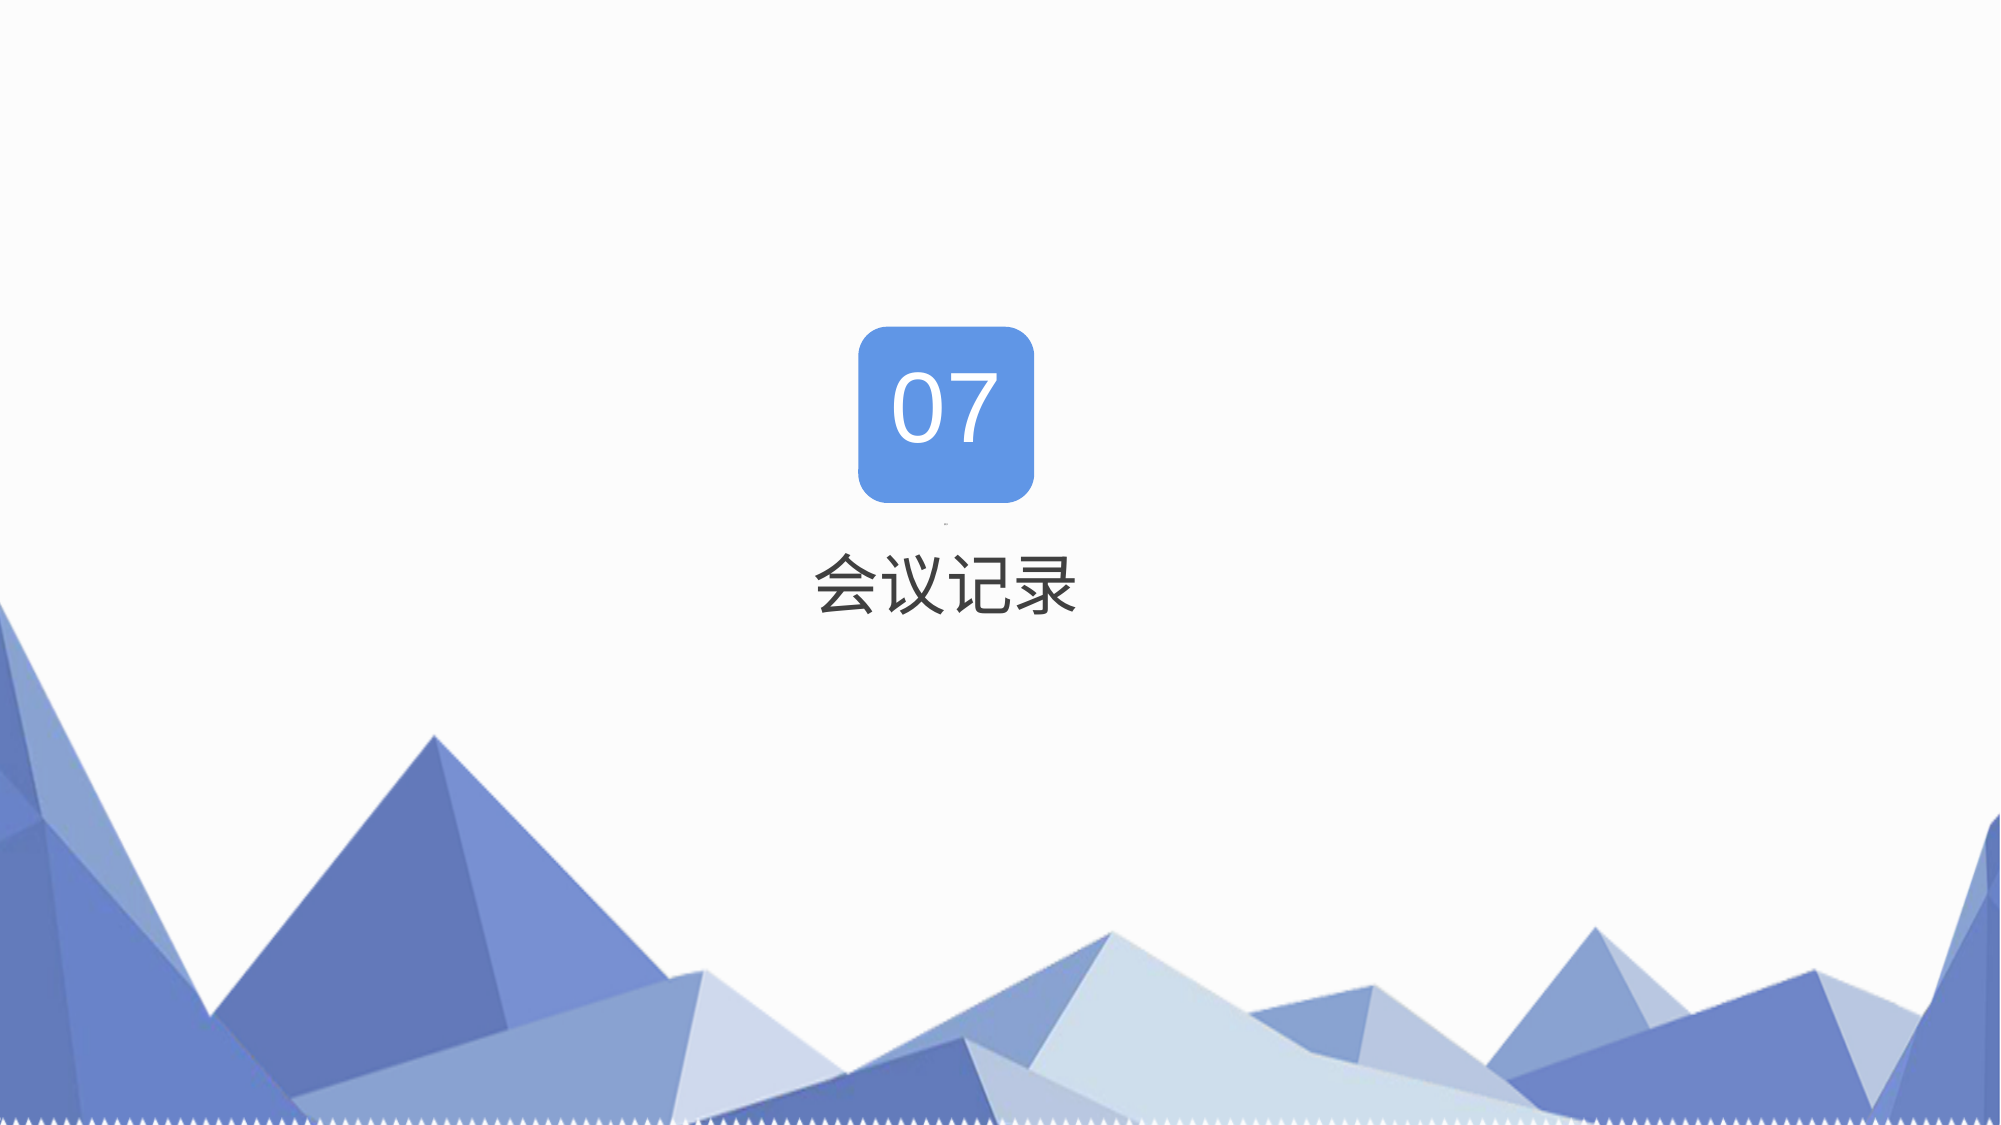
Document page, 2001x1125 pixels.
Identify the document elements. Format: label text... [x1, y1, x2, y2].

text_box 07 [858, 326, 1035, 503]
picture [0, 562, 2000, 1125]
text_box 会议记录 [801, 536, 1091, 562]
text_box 展示 [929, 521, 964, 527]
